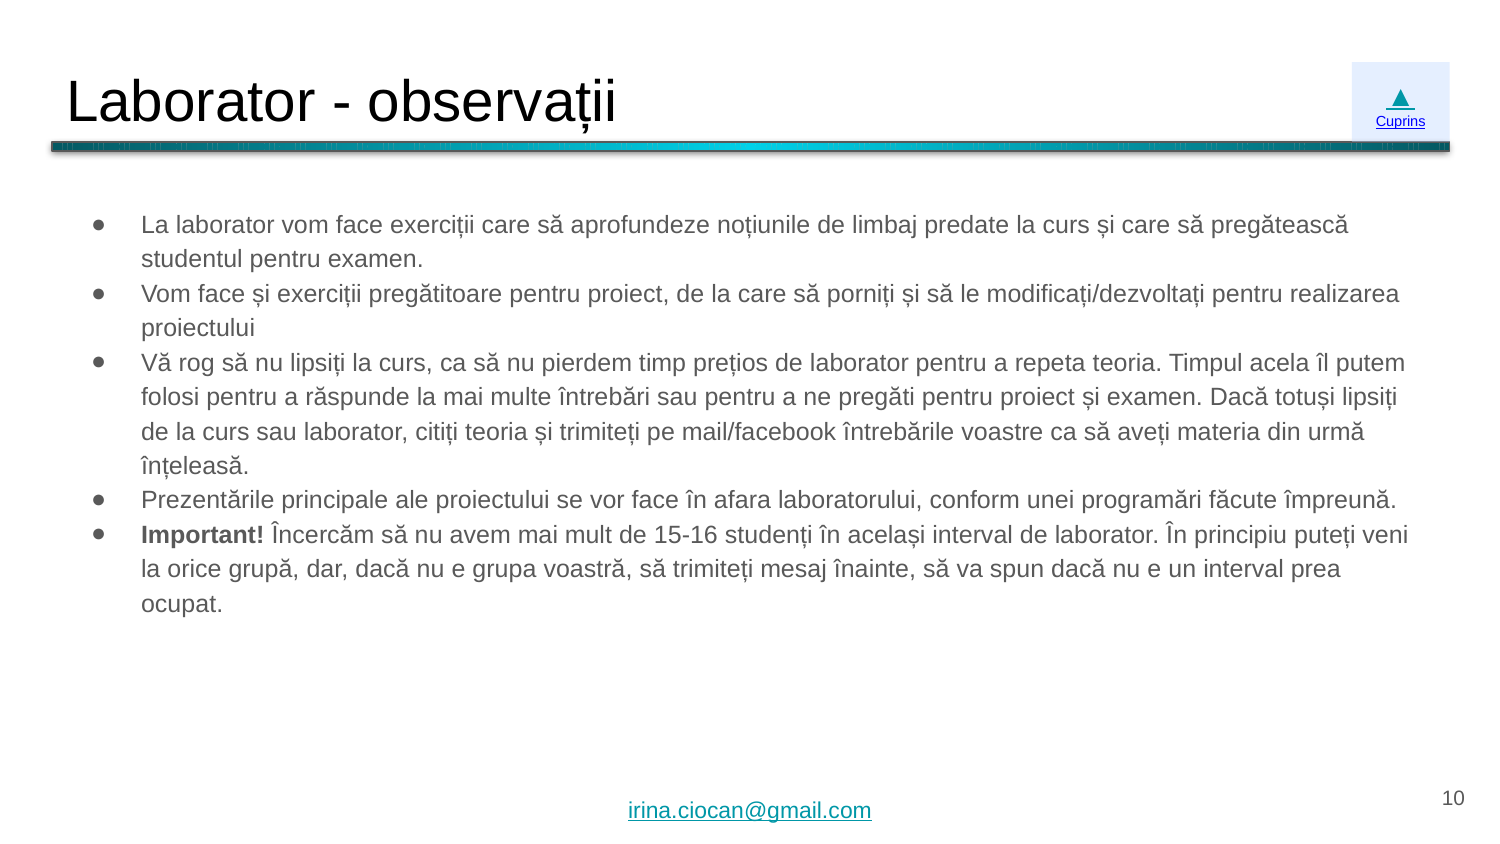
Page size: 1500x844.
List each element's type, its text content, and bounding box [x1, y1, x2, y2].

text_box irina.ciocan@gmail.com [613, 795, 889, 837]
slide_number ‹#› [1389, 764, 1480, 830]
list La laborator vom face exerciții care să aprofundeze noțiunile de limbaj predate la curs și care să pregătească studentul pentru examen. Vom face și exerciții pregătitoare pentru proiect, de la care să porniți și să le modificați/dezvoltați pentru realizarea proiectului Vă rog să nu lipsiți la curs, ca să nu pierdem timp prețios de laborator pentru a repeta teoria. Timpul acela îl putem folosi pentru a răspunde la mai multe întrebări sau pentru a ne pregăti pentru proiect și examen. Dacă totuși lipsiți de la curs sau laborator, citiți teoria și trimiteți pe mail/facebook întrebările voastre ca să aveți materia din urmă înțeleasă. Prezentările principale ale proiectului se vor face în afara laboratorului, conform unei programări făcute împreună. Important! Încercăm să nu avem mai mult de 15-16 studenți în același interval de laborator. În principiu puteți veni la orice grupă, dar, dacă nu e grupa voastră, să trimiteți mesaj înainte, să va spun dacă nu e un interval prea ocupat. [51, 189, 1449, 797]
title Laborator - observații [51, 48, 1449, 139]
text_box ▲ Cuprins [1351, 62, 1450, 142]
text_box [51, 141, 1450, 151]
